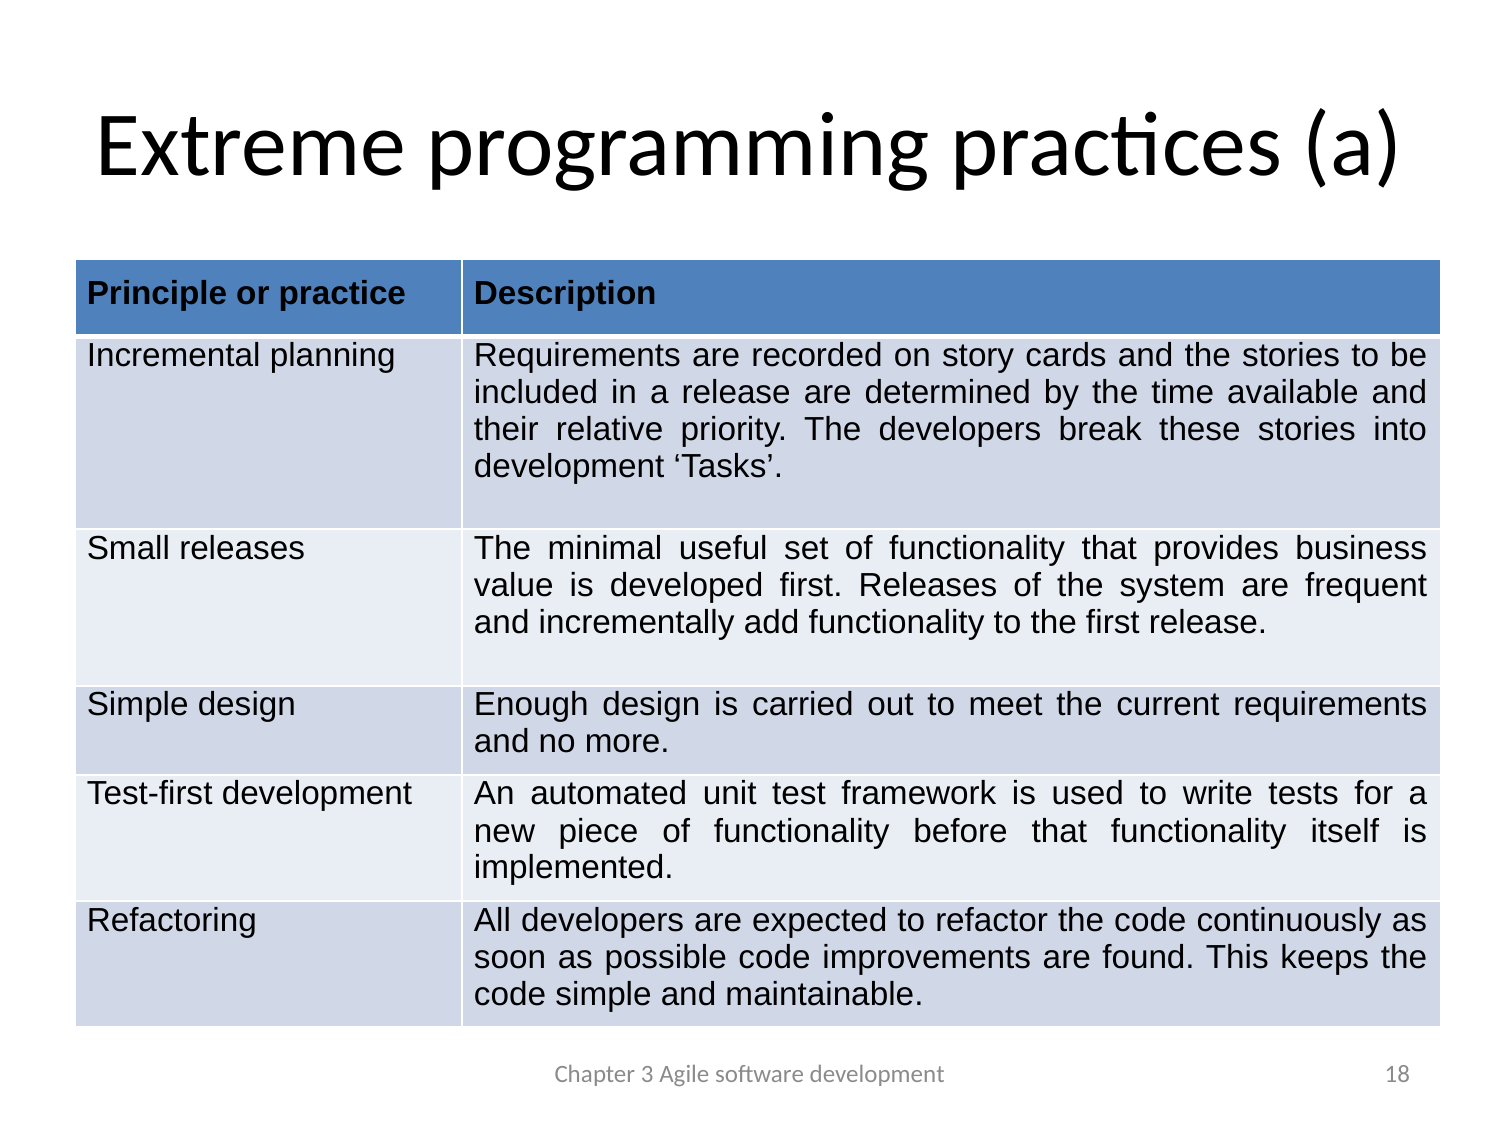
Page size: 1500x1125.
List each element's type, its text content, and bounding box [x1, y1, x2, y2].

table_header Principle or practice [76, 260, 461, 334]
footer Chapter 3 Agile software development [512, 1042, 988, 1103]
table_cell An automated unit test framework is used to write tests for a new piece of functionality before that functionality itself is implemented. [463, 776, 1440, 900]
table_cell Requirements are recorded on story cards and the stories to be included in a release are determined by the time available and their relative priority. The developers break these stories into development ‘Tasks’. [463, 339, 1440, 528]
table_cell Refactoring [76, 902, 461, 1026]
table_cell Small releases [76, 530, 461, 685]
table_cell Simple design [76, 687, 461, 774]
table_cell Test-first development [76, 776, 461, 900]
slide_number 18 [1074, 1042, 1425, 1103]
table_header Description [463, 260, 1440, 334]
title Extreme programming practices (a) [75, 45, 1425, 233]
table_cell The minimal useful set of functionality that provides business value is developed first. Releases of the system are frequent and incrementally add functionality to the first release. [463, 530, 1440, 685]
table_cell Incremental planning [76, 339, 461, 528]
table_cell All developers are expected to refactor the code continuously as soon as possible code improvements are found. This keeps the code simple and maintainable. [463, 902, 1440, 1026]
table_cell Enough design is carried out to meet the current requirements and no more. [463, 687, 1440, 774]
